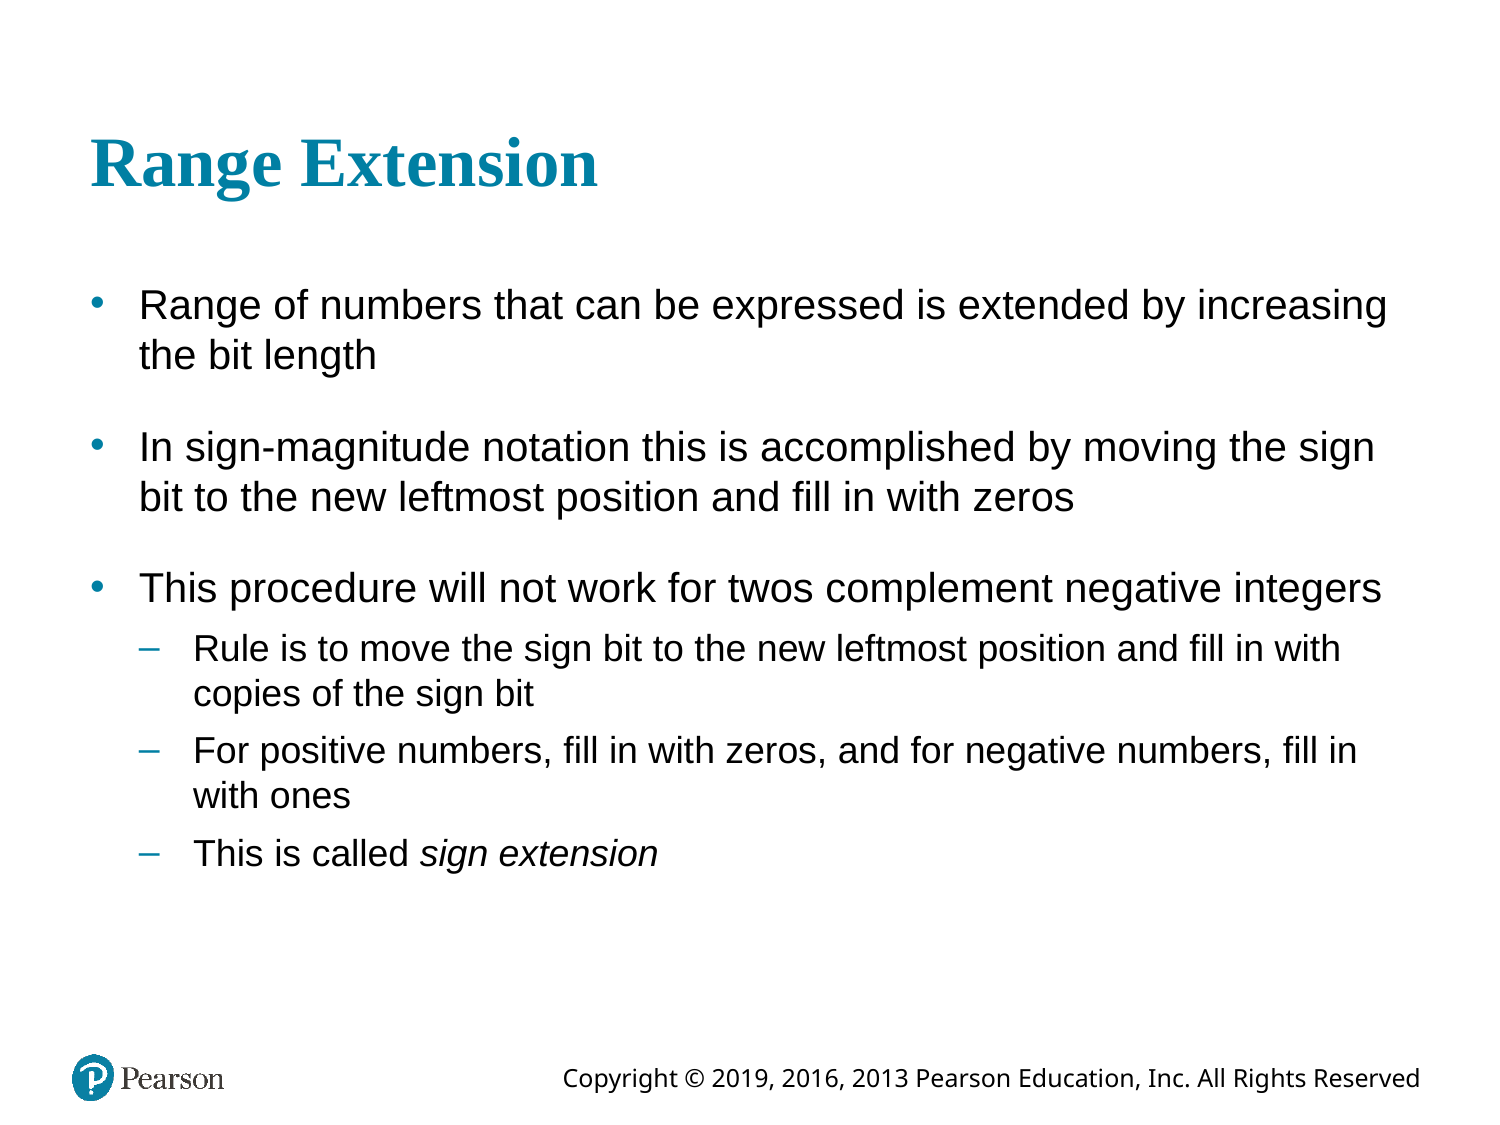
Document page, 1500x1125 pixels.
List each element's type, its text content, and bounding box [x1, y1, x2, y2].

picture [72, 1054, 88, 1070]
list Range of numbers that can be expressed is extended by increasing the bit length In sign-magnitude notation this is accomplished by moving the sign bit to the new leftmost position and fill in with zeros This procedure will not work for twos complement negative integers Rule is to move the sign bit to the new leftmost position and fill in with copies of the sign bit For positive numbers, fill in with zeros, and for negative numbers, fill in with ones This is called sign extension [75, 262, 1425, 1005]
title Range Extension [75, 35, 1425, 216]
picture [81, 1063, 106, 1088]
picture [99, 1054, 224, 1101]
picture [72, 1088, 82, 1101]
